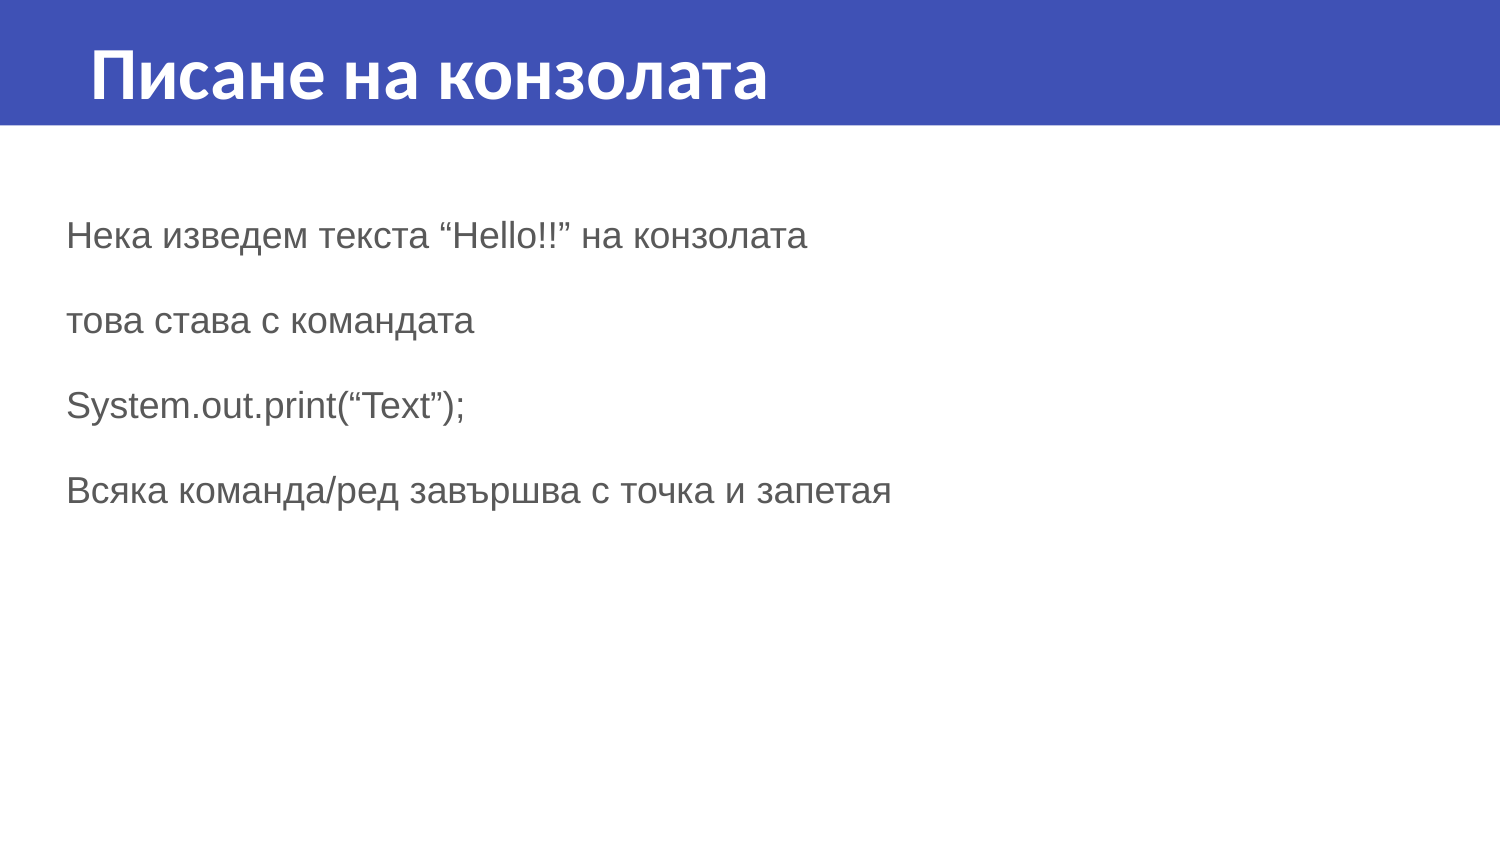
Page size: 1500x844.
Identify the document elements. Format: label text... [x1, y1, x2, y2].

text_box Писане на конзолата [0, 9, 1117, 126]
list Нека изведем текста “Hello!!” на конзолата това става с командата System.out.print(“Text”); Всяка команда/ред завършва с точка и запетая [51, 189, 1449, 823]
text_box [0, 0, 1500, 126]
